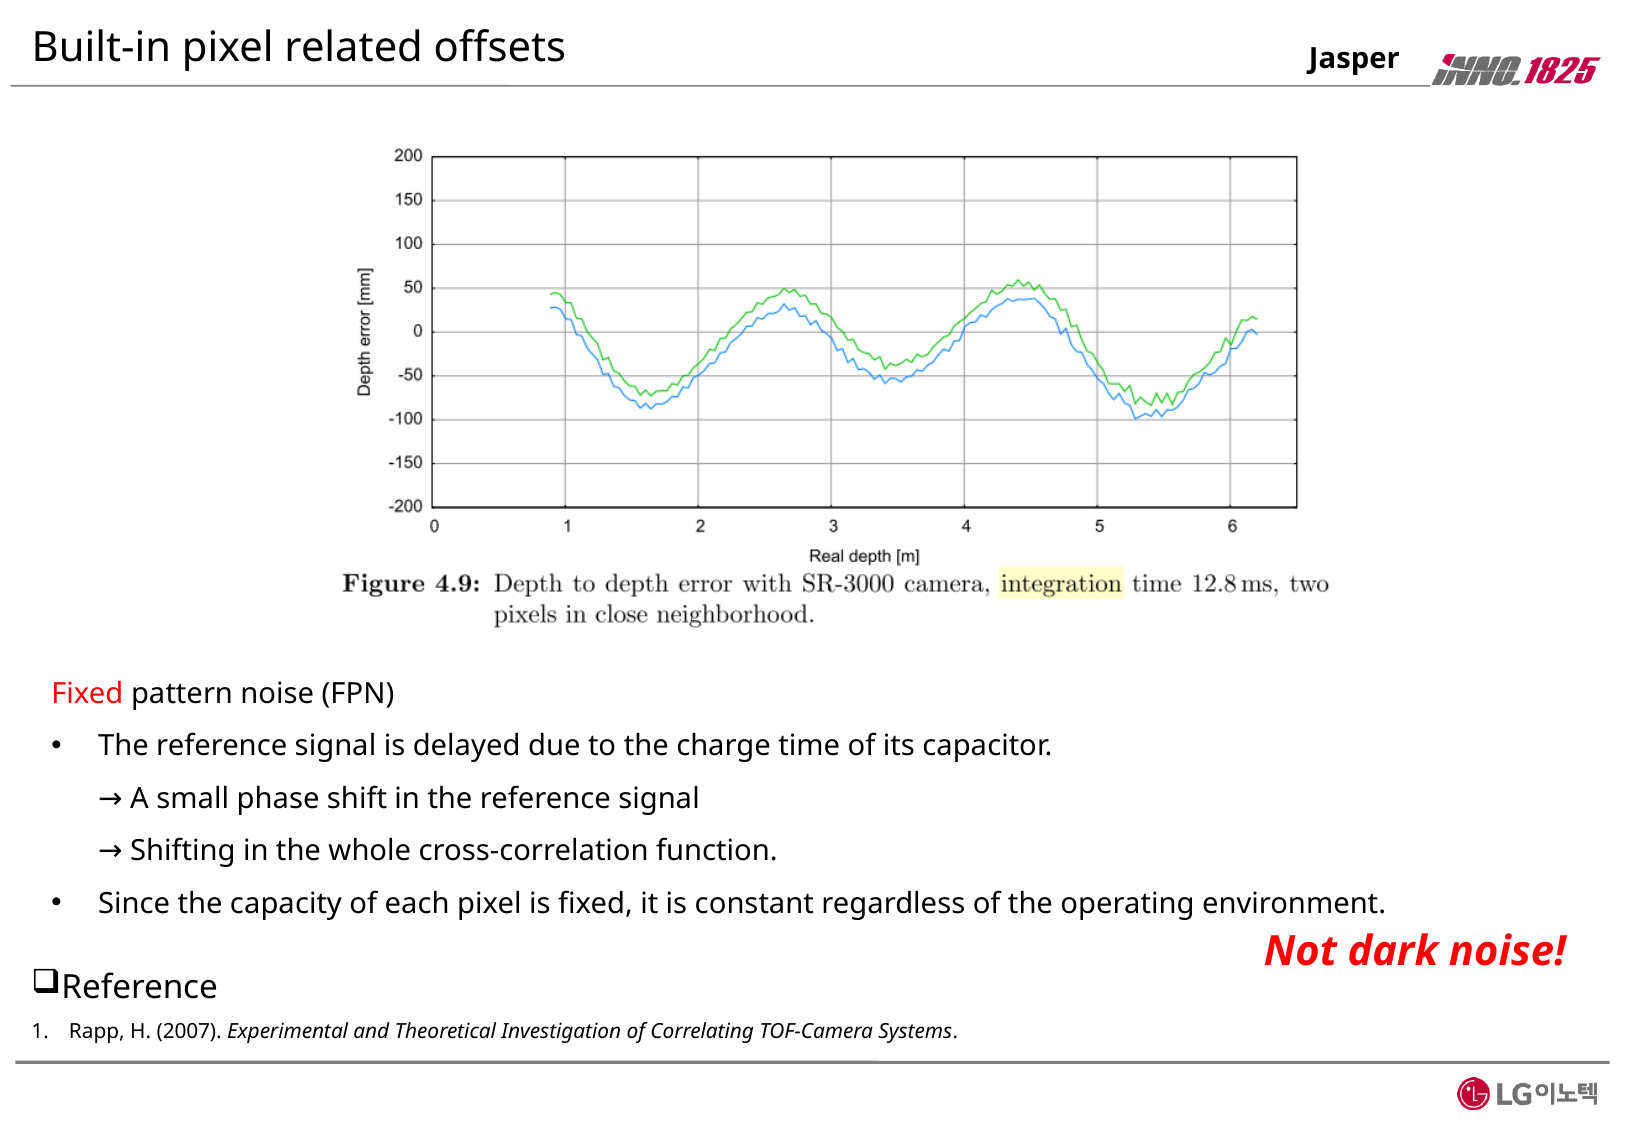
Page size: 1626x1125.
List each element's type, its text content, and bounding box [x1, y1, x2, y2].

list Jasper [1003, 35, 1415, 89]
title Built-in pixel related offsets [16, 13, 1183, 83]
text_box Fixed pattern noise (FPN) The reference signal is delayed due to the charge time of its capacitor. → A small phase shift in the reference signal → Shifting in the whole cross-correlation function. Since the capacity of each pixel is fixed, it is constant regardless of the operating environment. [36, 649, 1535, 927]
picture [313, 145, 1337, 635]
picture [1457, 1077, 1597, 1110]
text_box Not dark noise! [1249, 915, 1581, 981]
picture [1430, 53, 1603, 88]
text_box Reference Rapp, H. (2007). Experimental and Theoretical Investigation of Correlating TOF-Camera Systems. [16, 938, 1606, 1051]
